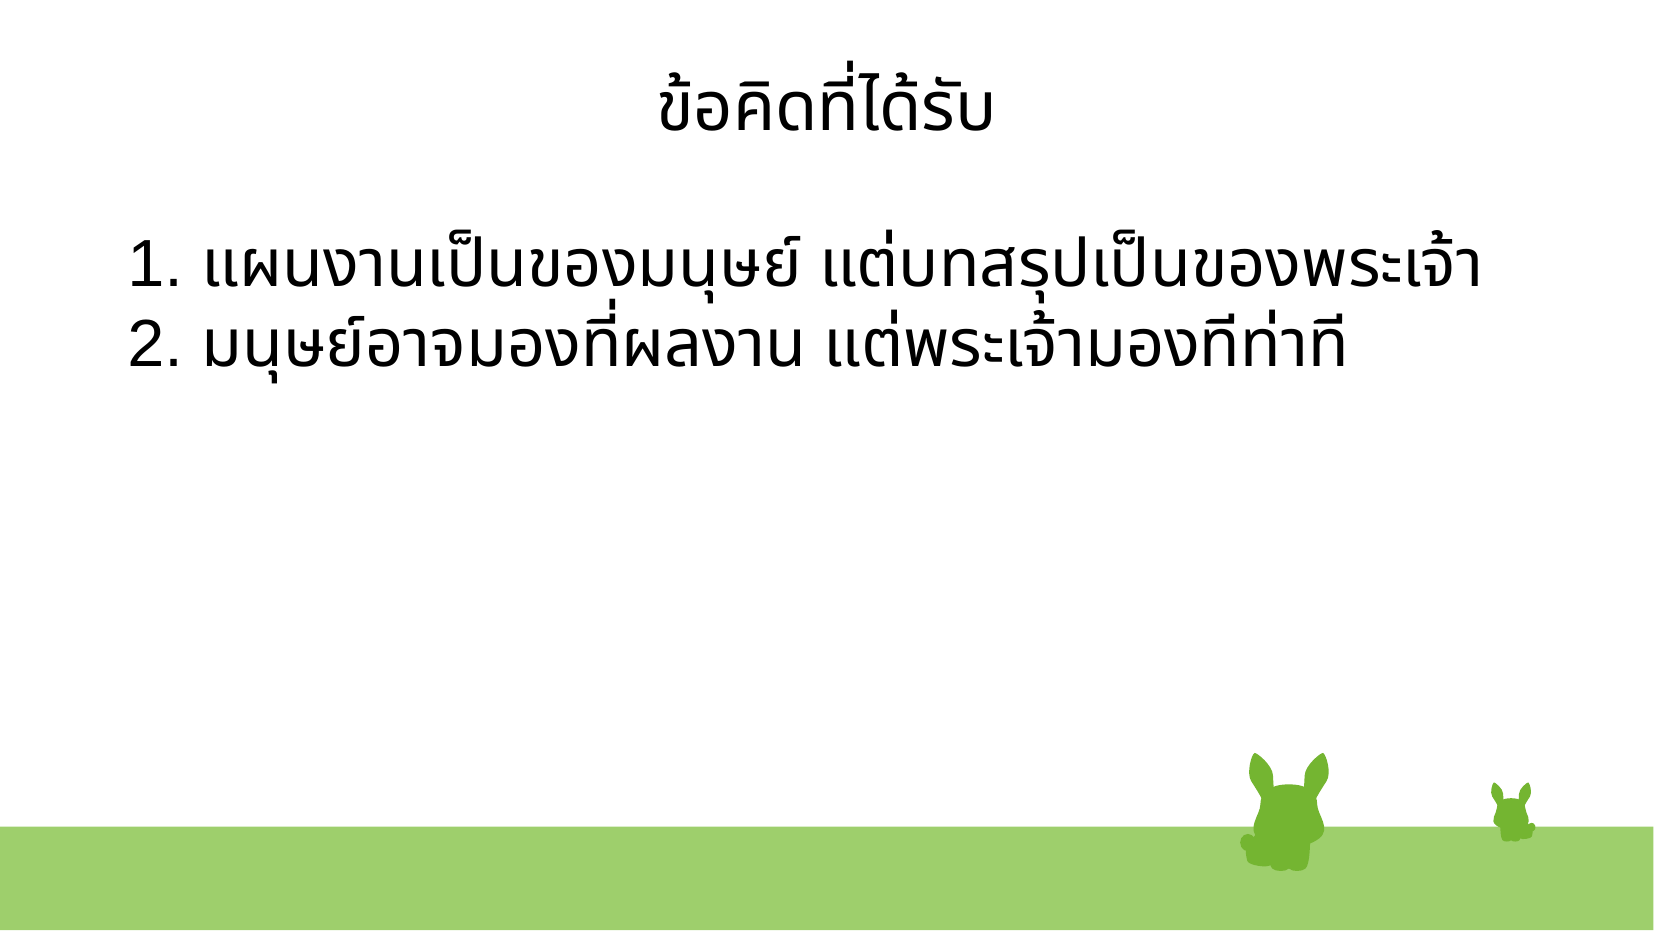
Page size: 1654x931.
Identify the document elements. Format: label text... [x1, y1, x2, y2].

text_box 1. แผนงานเป็นของมนุษย์ แต่บทสรุปเป็นของพระเจ้า 2. มนุษย์อาจมองที่ผลงาน แต่พระเจ้ามองทีท่าที [112, 212, 1538, 381]
title ข้อคิดที่ได้รับ [88, 29, 1565, 178]
